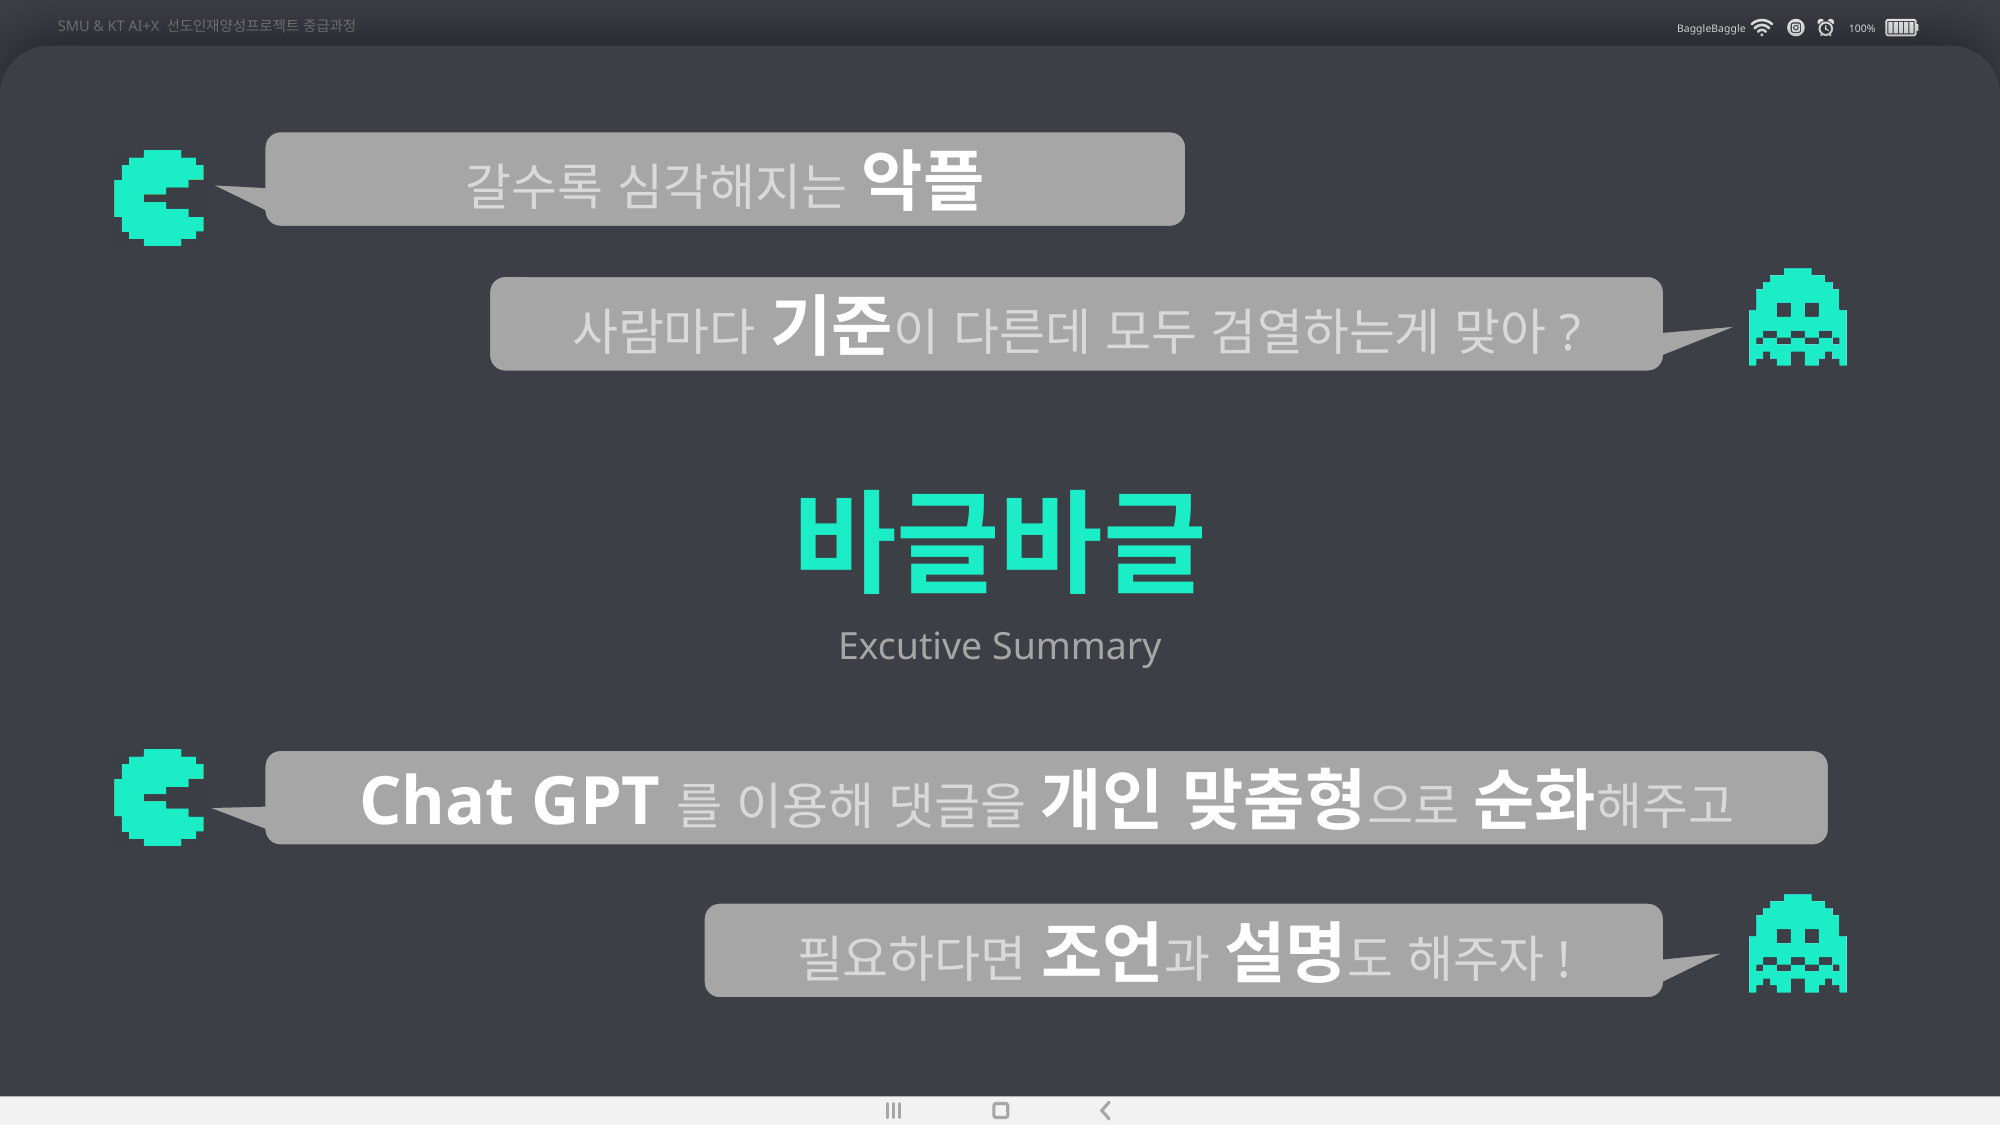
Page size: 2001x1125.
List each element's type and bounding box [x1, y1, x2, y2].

text_box [670, 464, 1330, 676]
text_box [1664, 14, 1919, 42]
picture [1716, 260, 1879, 373]
picture [1716, 886, 1879, 1000]
picture [110, 150, 207, 246]
picture [110, 749, 207, 846]
text_box [0, 45, 2000, 1125]
